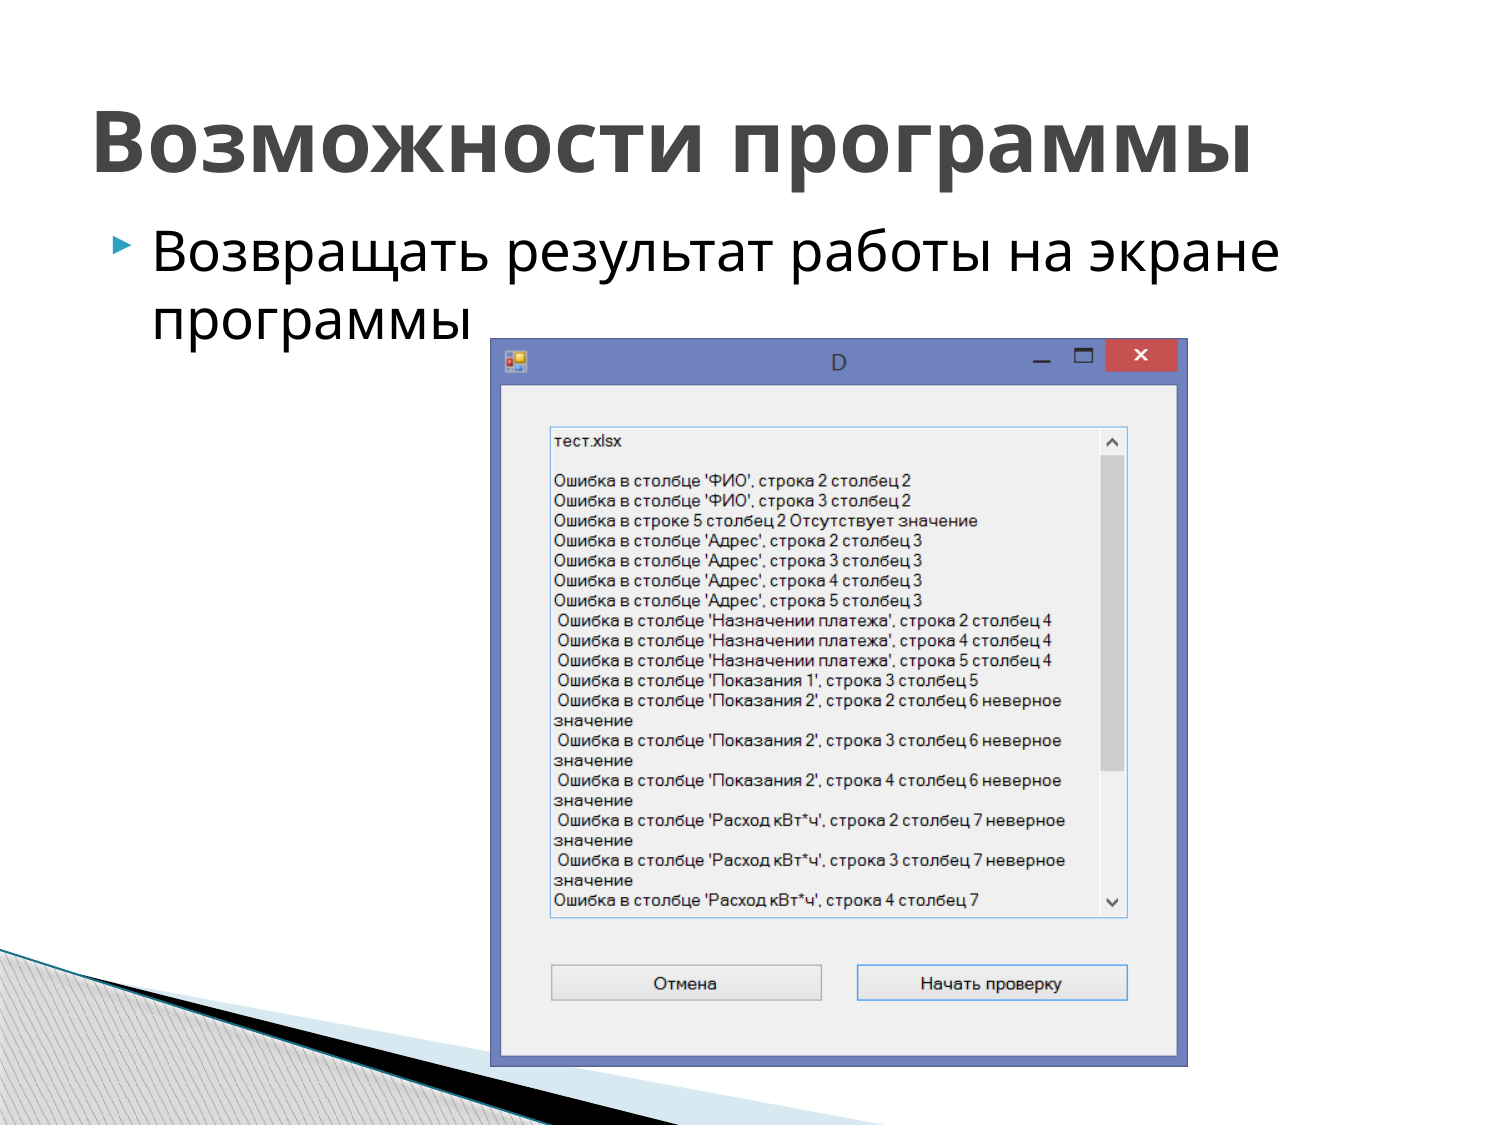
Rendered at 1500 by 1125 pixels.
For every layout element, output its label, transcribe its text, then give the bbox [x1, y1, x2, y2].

picture [489, 337, 1188, 1067]
title Возможности программы [75, 45, 1425, 233]
list Возвращать результат работы на экране программы [76, 208, 1427, 951]
